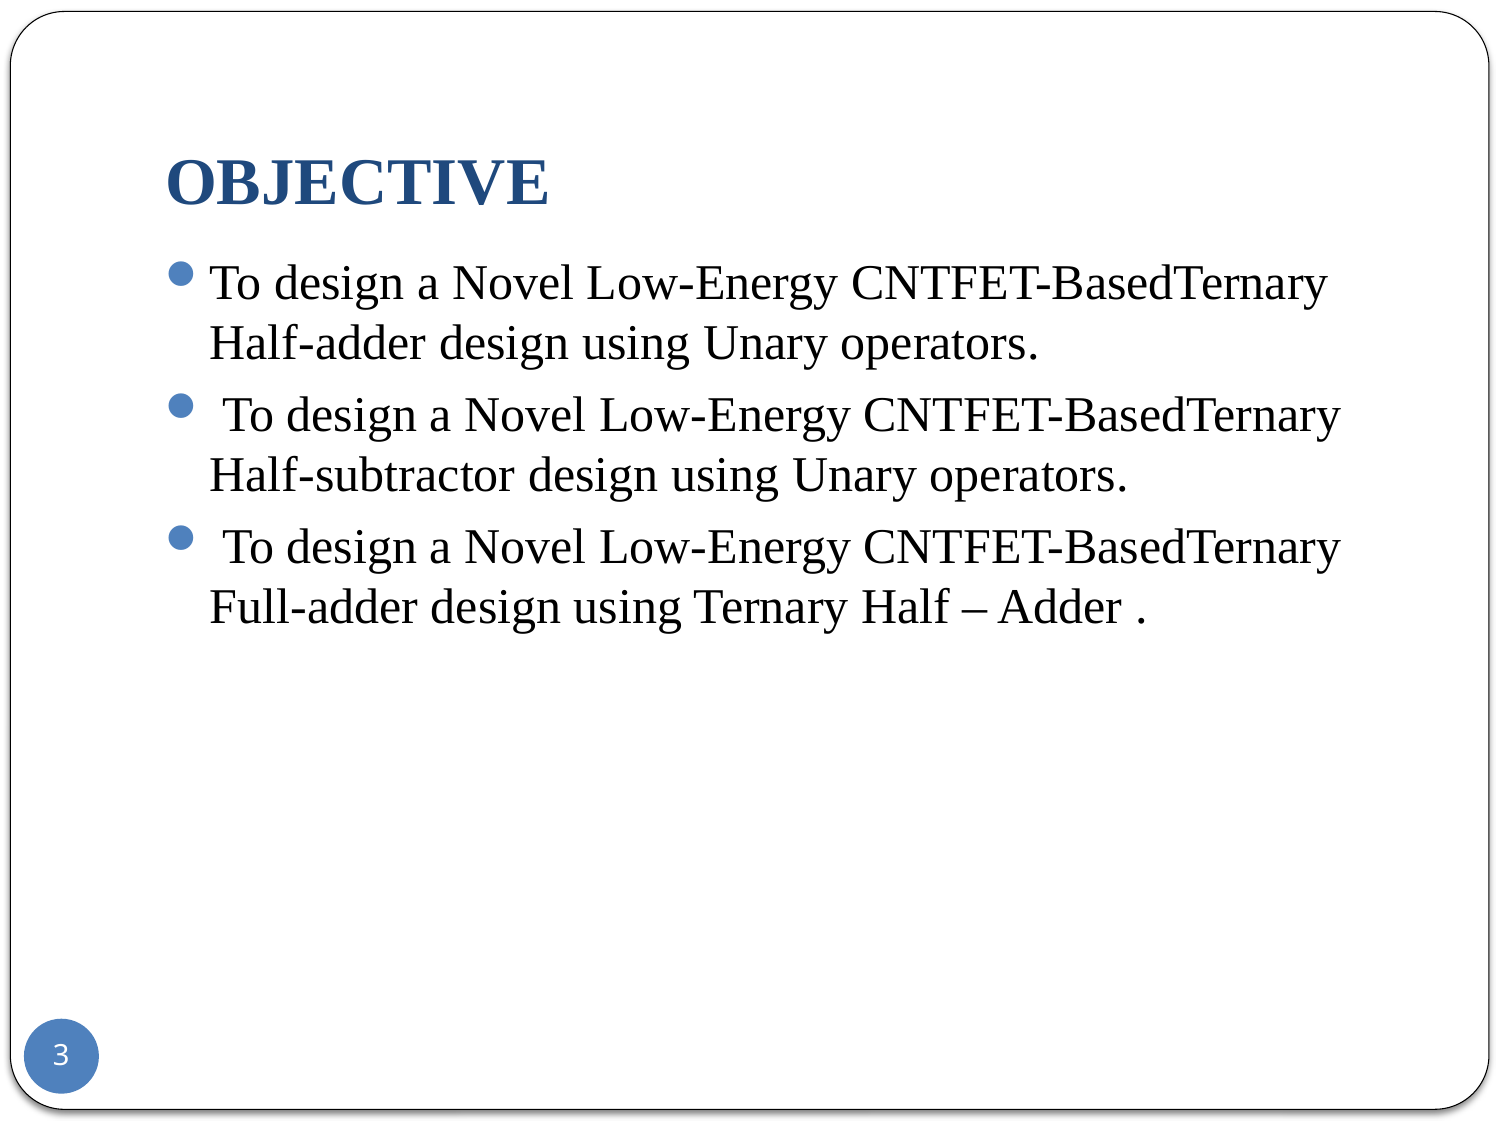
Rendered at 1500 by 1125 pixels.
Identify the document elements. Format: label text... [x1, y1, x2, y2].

list To design a Novel Low-Energy CNTFET-BasedTernary Half-adder design using Unary operators. To design a Novel Low-Energy CNTFET-BasedTernary Half-subtractor design using Unary operators. To design a Novel Low-Energy CNTFET-BasedTernary Full-adder design using Ternary Half – Adder . [149, 241, 1426, 992]
title OBJECTIVE [149, 44, 1426, 233]
slide_number 3 [23, 1018, 99, 1094]
